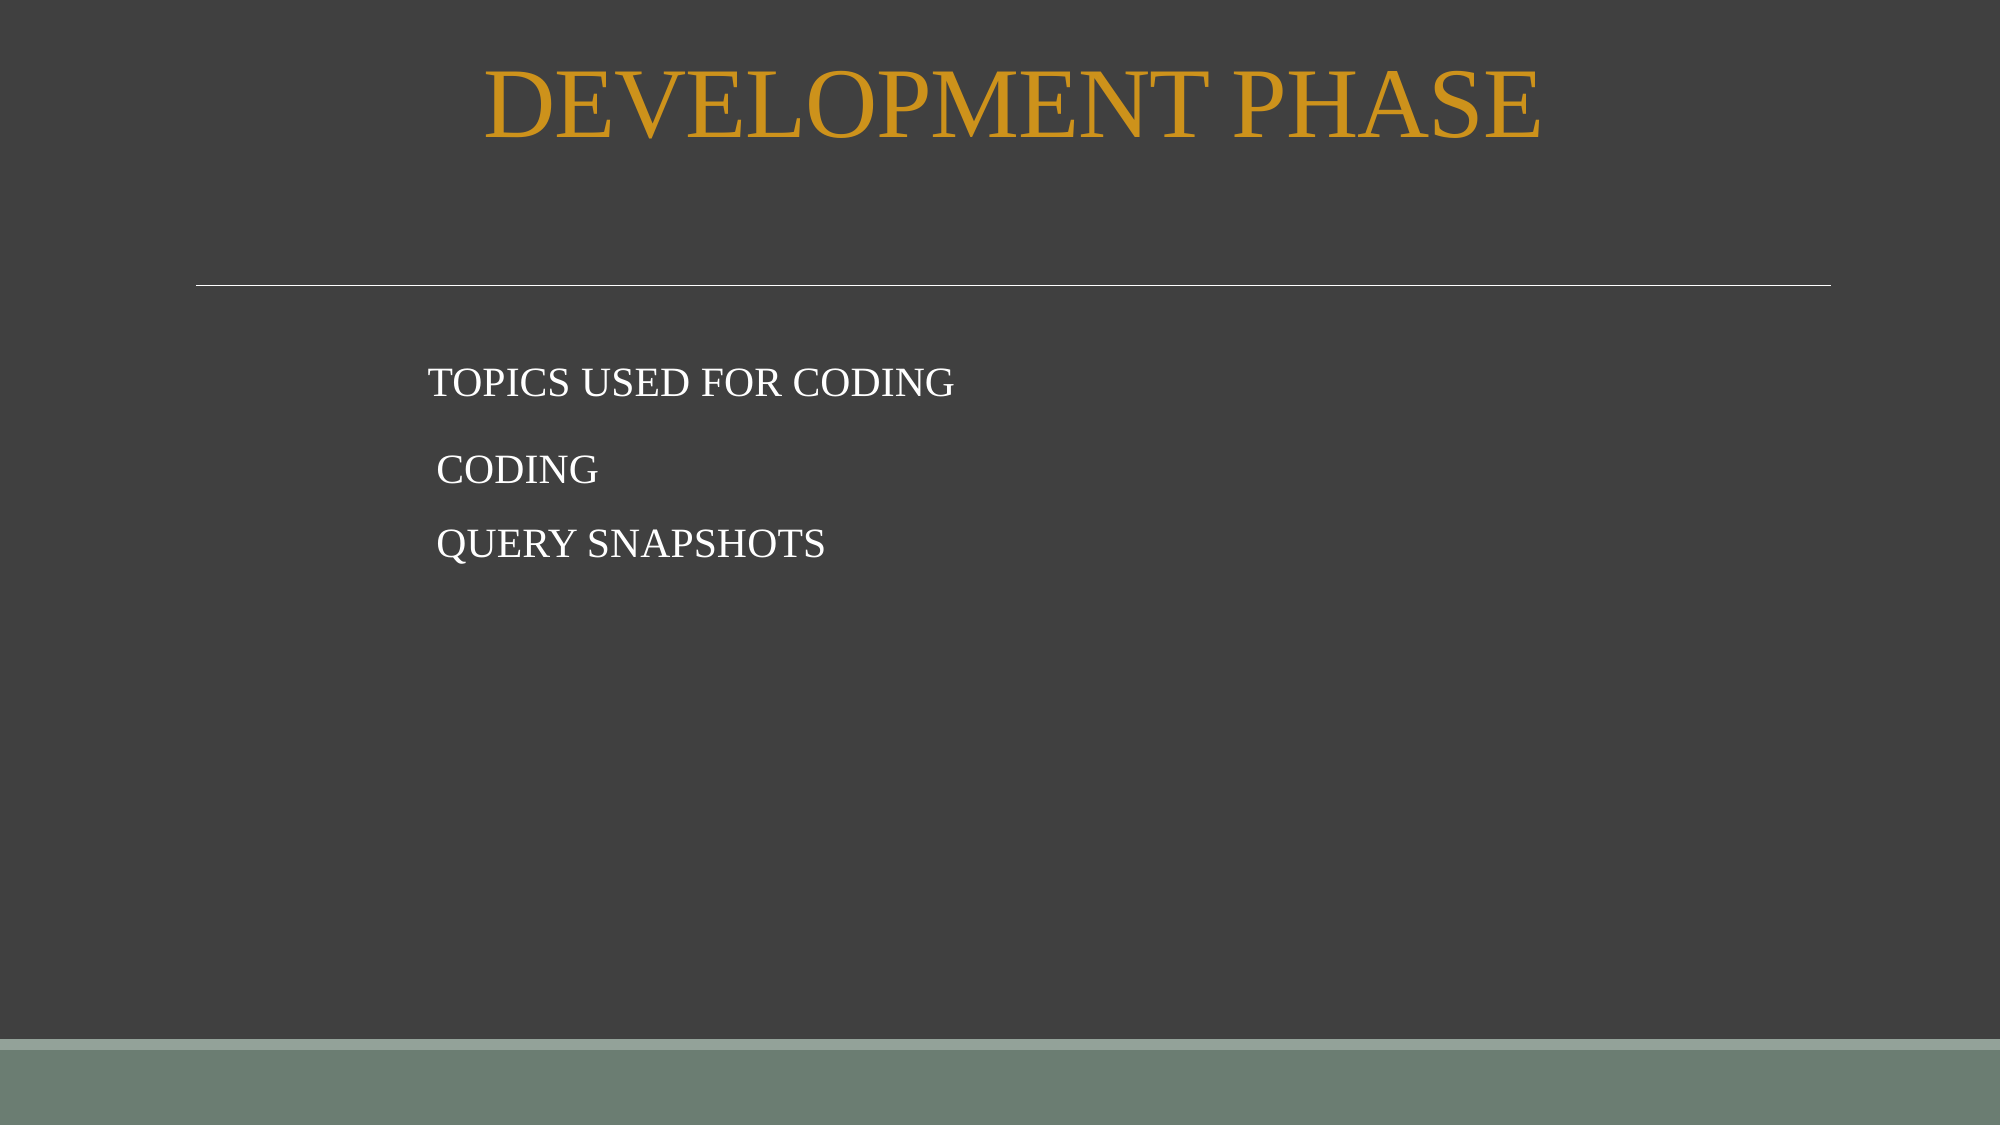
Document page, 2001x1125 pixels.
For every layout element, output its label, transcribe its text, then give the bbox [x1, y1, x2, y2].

title DEVELOPMENT PHASE [180, 47, 1830, 285]
list TOPICS USED FOR CODING CODING QUERY SNAPSHOTS [180, 302, 1830, 963]
